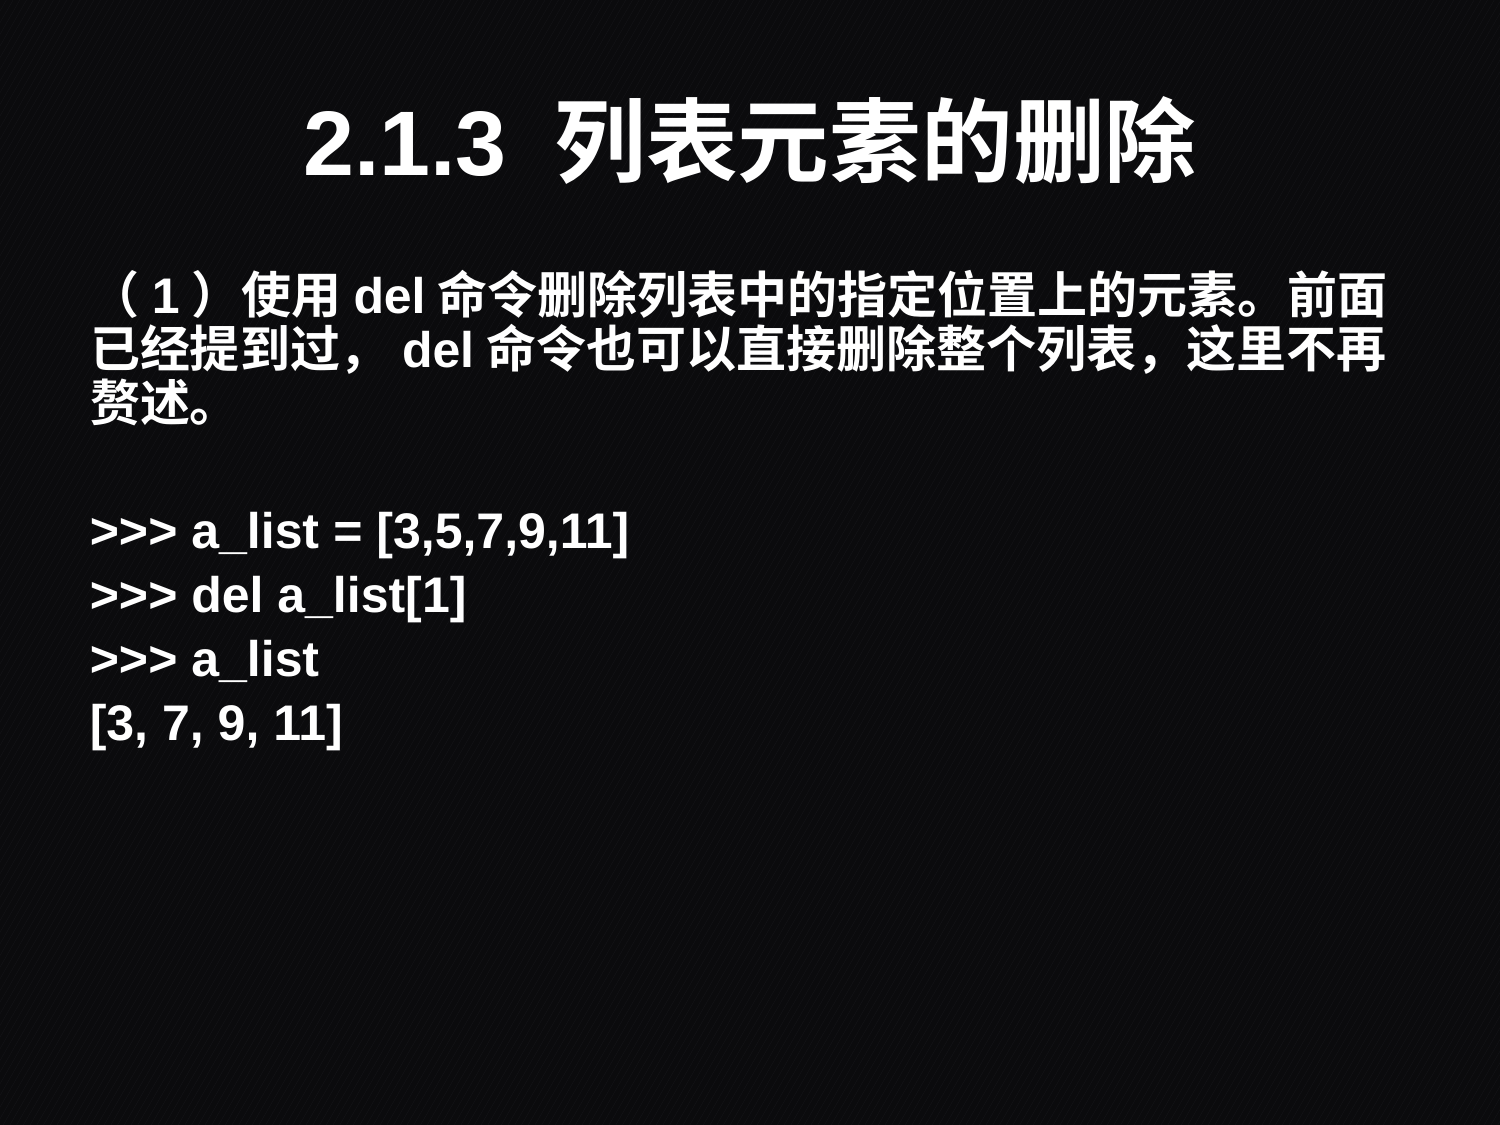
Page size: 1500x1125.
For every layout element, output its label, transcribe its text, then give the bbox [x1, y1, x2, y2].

title 2.1.3 列表元素的删除 [74, 45, 1426, 233]
list （1）使用del命令删除列表中的指定位置上的元素。前面已经提到过，del命令也可以直接删除整个列表，这里不再赘述。 >>> a_list = [3,5,7,9,11] >>> del a_list[1] >>> a_list [3, 7, 9, 11] [74, 262, 1426, 1024]
